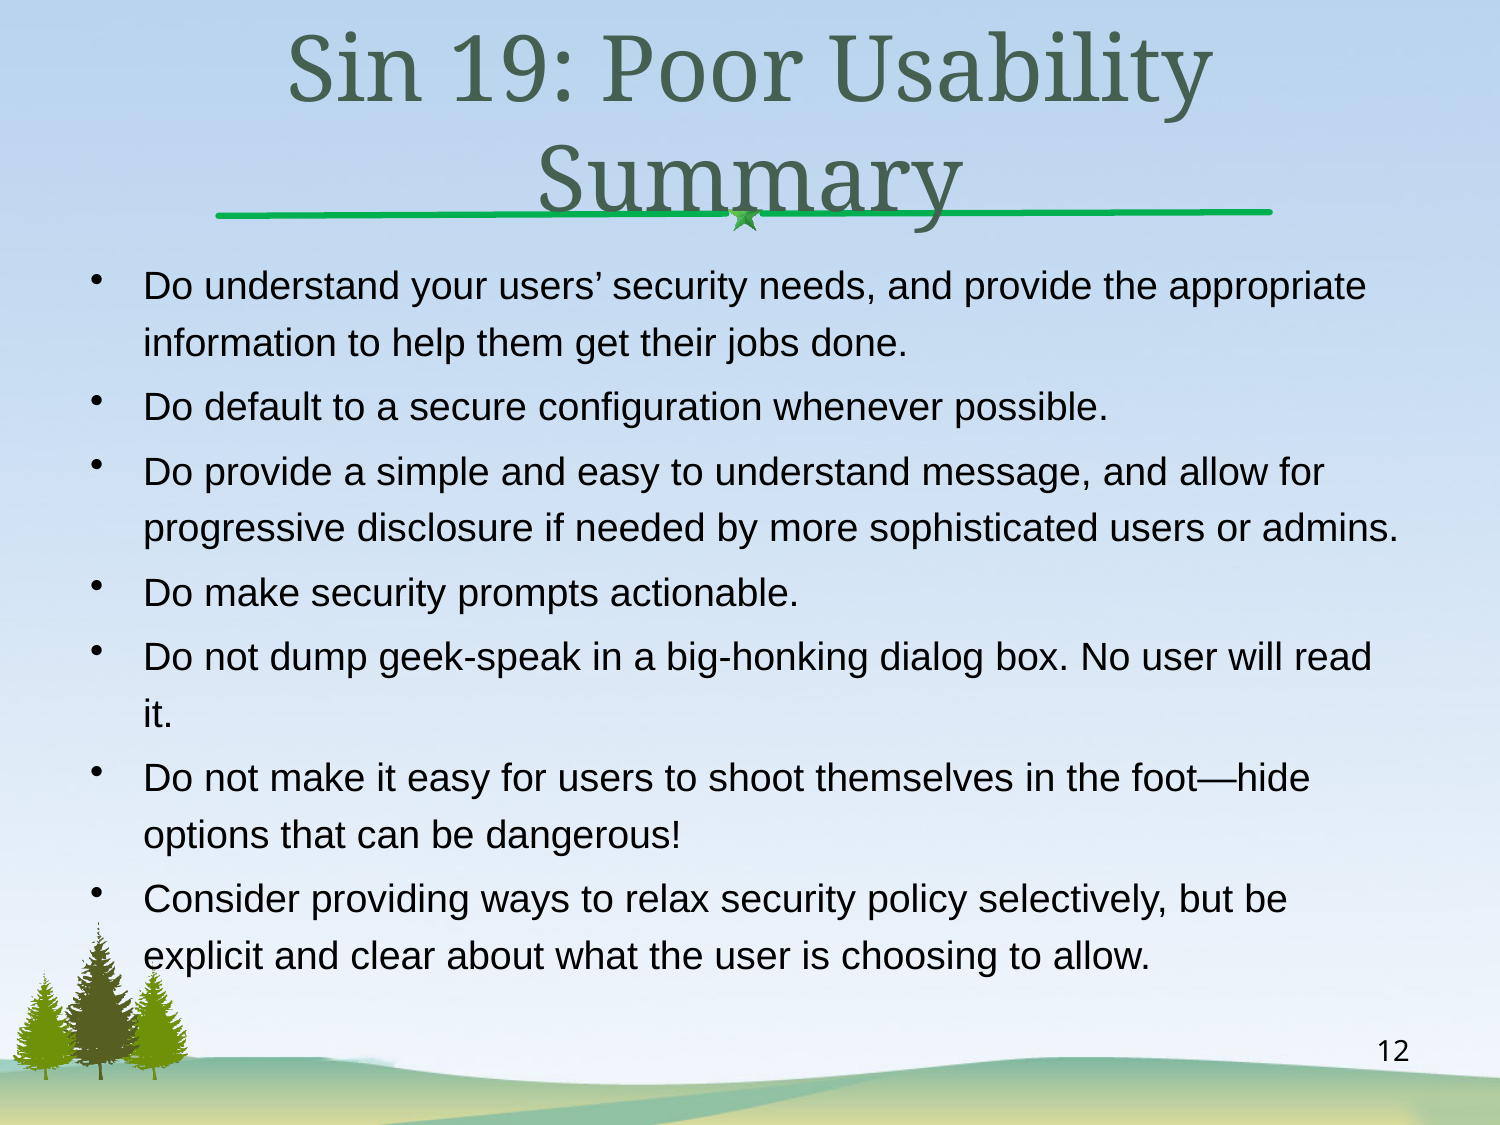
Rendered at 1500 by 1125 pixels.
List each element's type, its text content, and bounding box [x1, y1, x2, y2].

slide_number 12 [1074, 1024, 1425, 1103]
title Sin 19: Poor Usability Summary [75, 30, 1425, 209]
picture [0, 0, 1500, 1125]
list Do understand your users’ security needs, and provide the appropriate information to help them get their jobs done. Do default to a secure configuration whenever possible. Do provide a simple and easy to understand message, and allow for progressive disclosure if needed by more sophisticated users or admins. Do make security prompts actionable. Do not dump geek-speak in a big-honking dialog box. No user will read it. Do not make it easy for users to shoot themselves in the foot—hide options that can be dangerous! Consider providing ways to relax security policy selectively, but be explicit and clear about what the user is choosing to allow. [75, 243, 1425, 1054]
